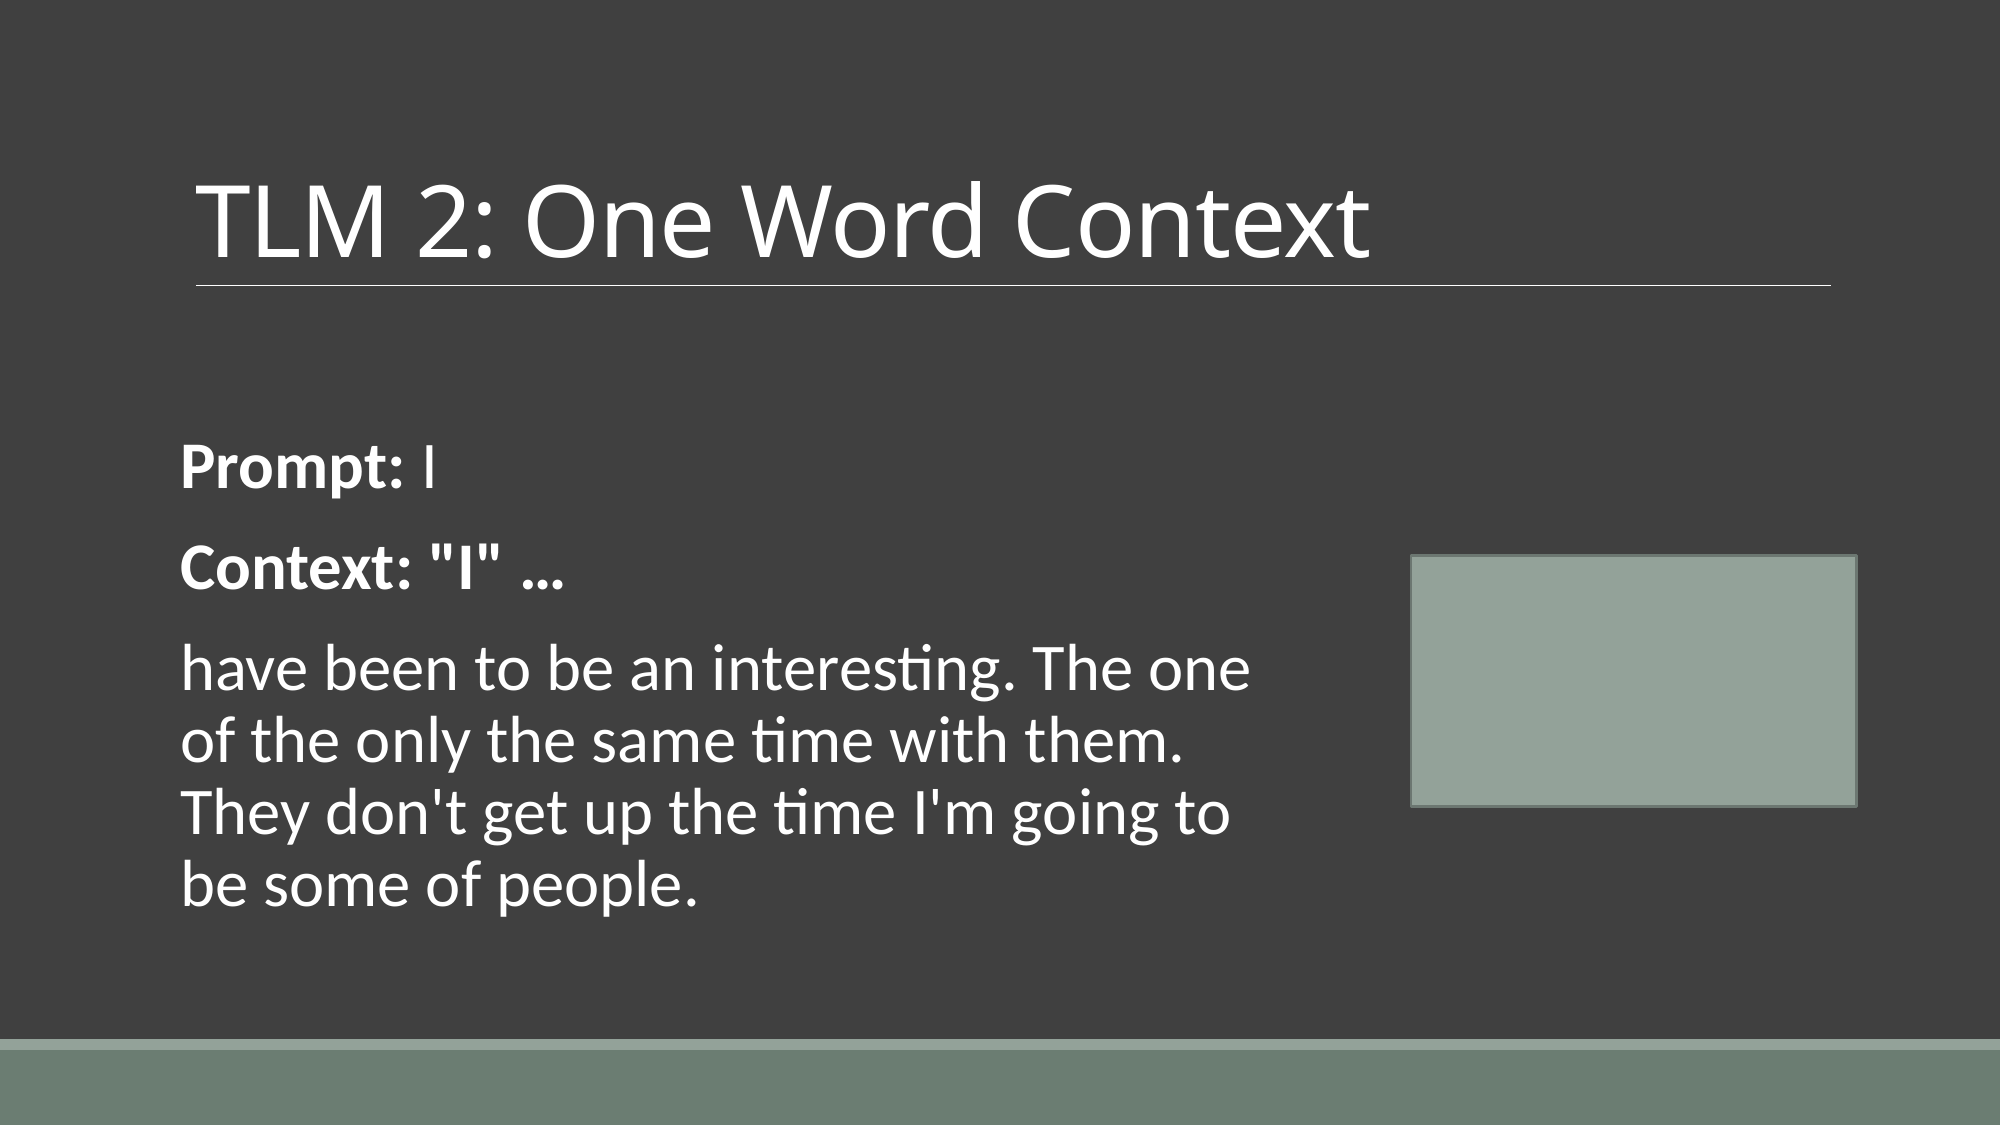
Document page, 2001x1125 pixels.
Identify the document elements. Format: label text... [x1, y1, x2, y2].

list Prompt: I Context: "I" … have been to be an interesting. The one of the only the same time with them. They don't get up the time I'm going to be some of people. [180, 422, 1275, 1125]
text_box [1410, 554, 1858, 808]
title TLM 2: One Word Context [180, 47, 1891, 285]
